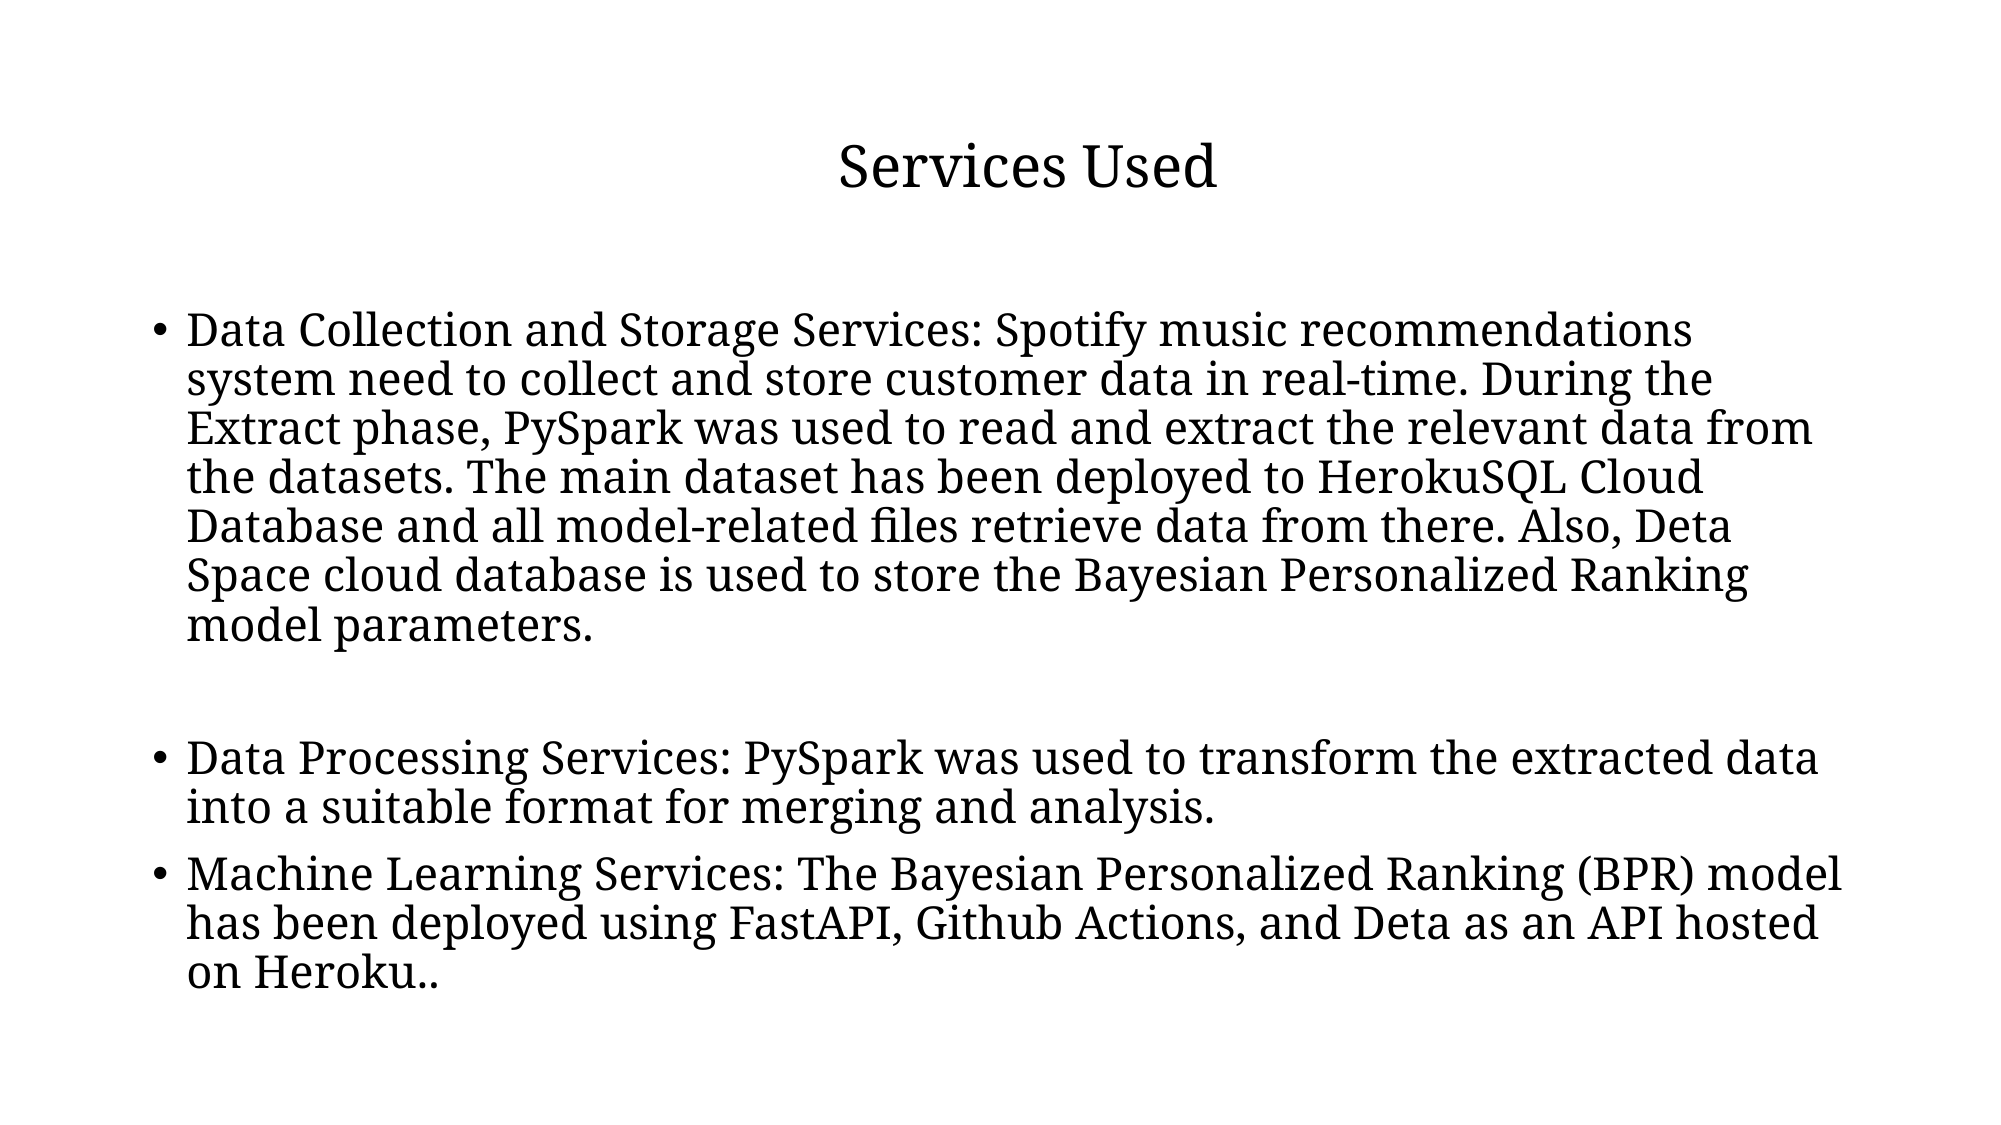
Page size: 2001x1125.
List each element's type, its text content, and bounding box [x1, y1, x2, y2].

title Services Used [137, 59, 1863, 278]
list Data Collection and Storage Services: Spotify music recommendations system need to collect and store customer data in real-time. During the Extract phase, PySpark was used to read and extract the relevant data from the datasets. The main dataset has been deployed to HerokuSQL Cloud Database and all model-related files retrieve data from there. Also, Deta Space cloud database is used to store the Bayesian Personalized Ranking model parameters. Data Processing Services: PySpark was used to transform the extracted data into a suitable format for merging and analysis. Machine Learning Services: The Bayesian Personalized Ranking (BPR) model has been deployed using FastAPI, Github Actions, and Deta as an API hosted on Heroku.. [137, 299, 1863, 1014]
